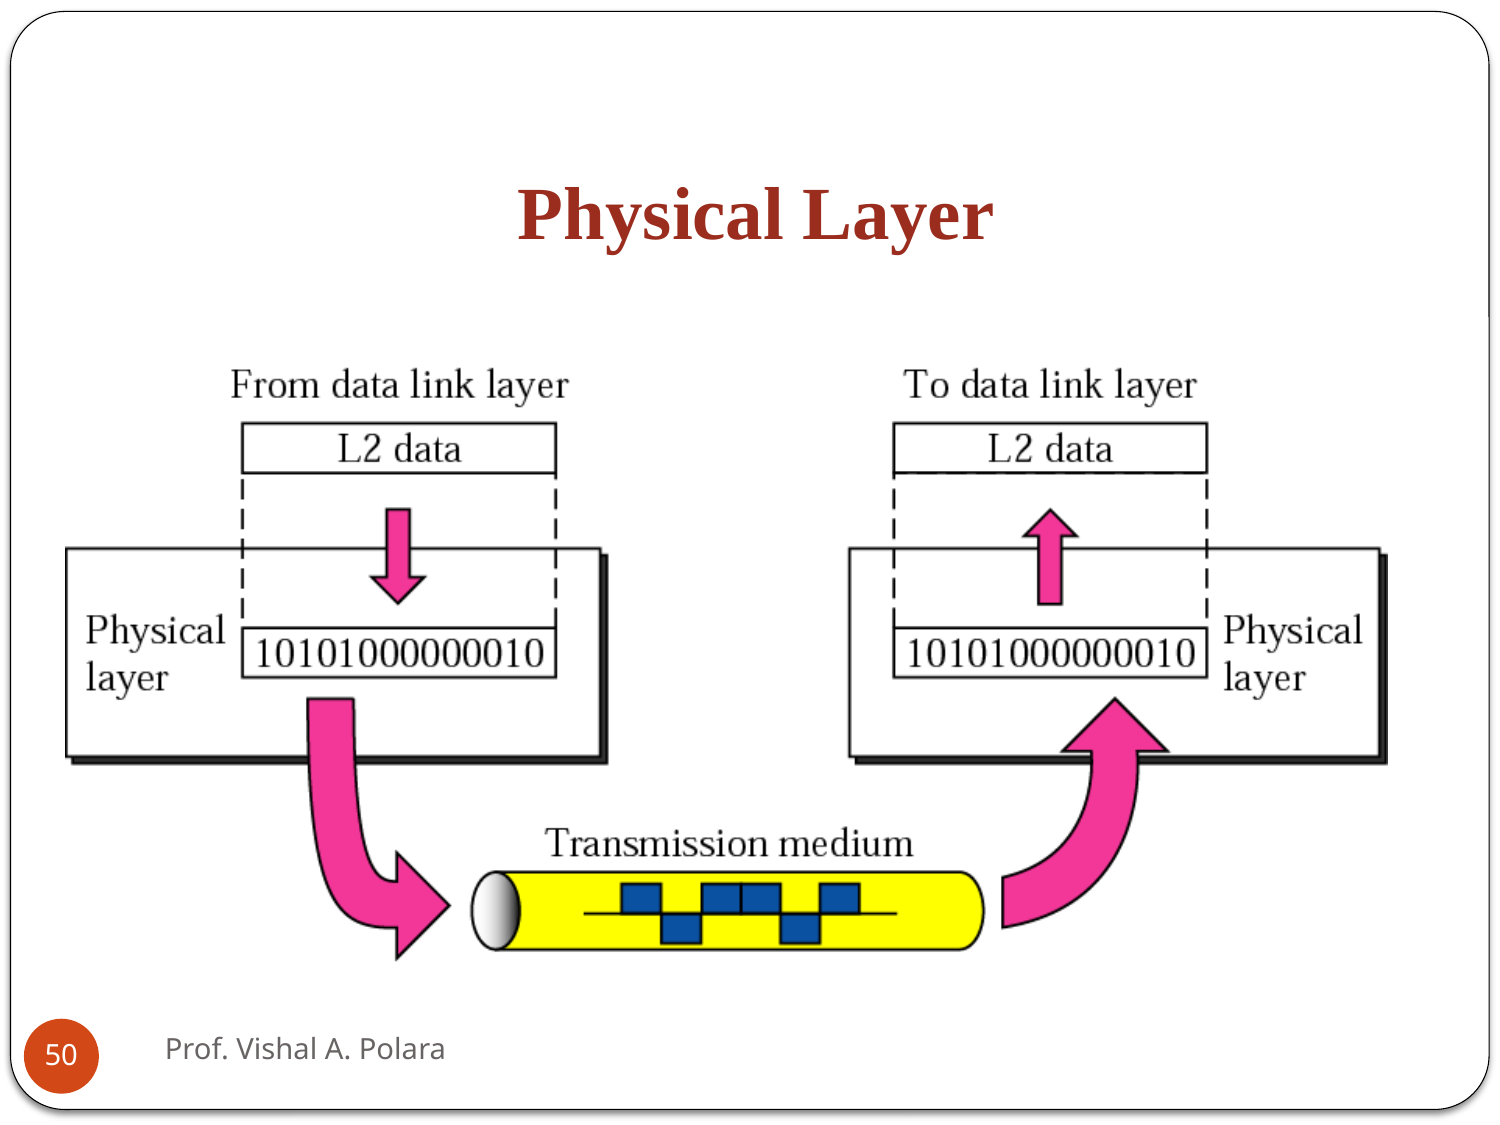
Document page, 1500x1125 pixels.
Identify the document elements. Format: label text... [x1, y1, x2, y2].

text_box Physical Layer [503, 157, 1010, 263]
slide_number 50 [23, 1018, 99, 1094]
picture [65, 362, 1388, 963]
footer Prof. Vishal A. Polara [150, 1012, 800, 1088]
